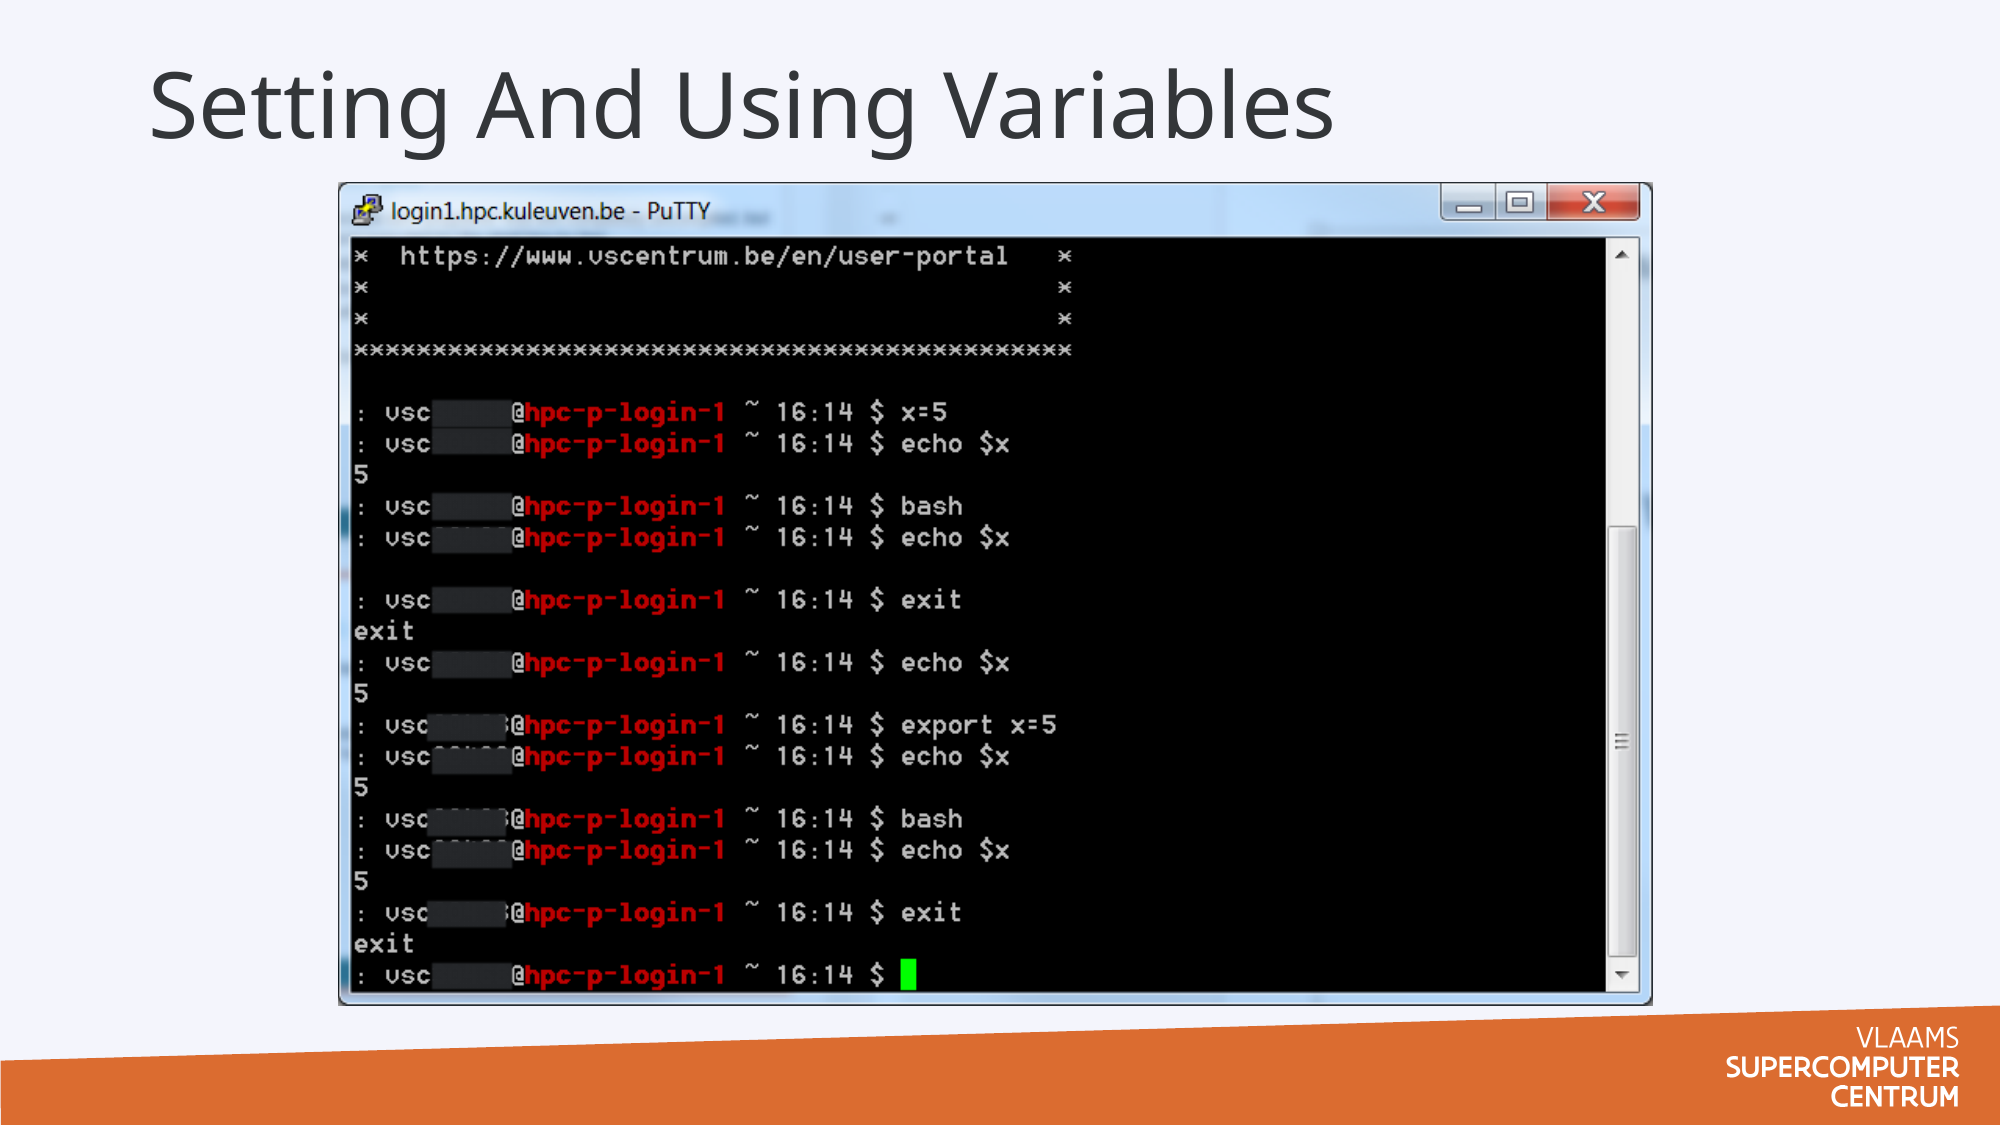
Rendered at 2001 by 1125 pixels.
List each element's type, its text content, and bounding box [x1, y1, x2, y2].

title Setting And Using Variables [133, 0, 1859, 218]
picture [1725, 1021, 1960, 1117]
picture [338, 182, 1653, 1006]
